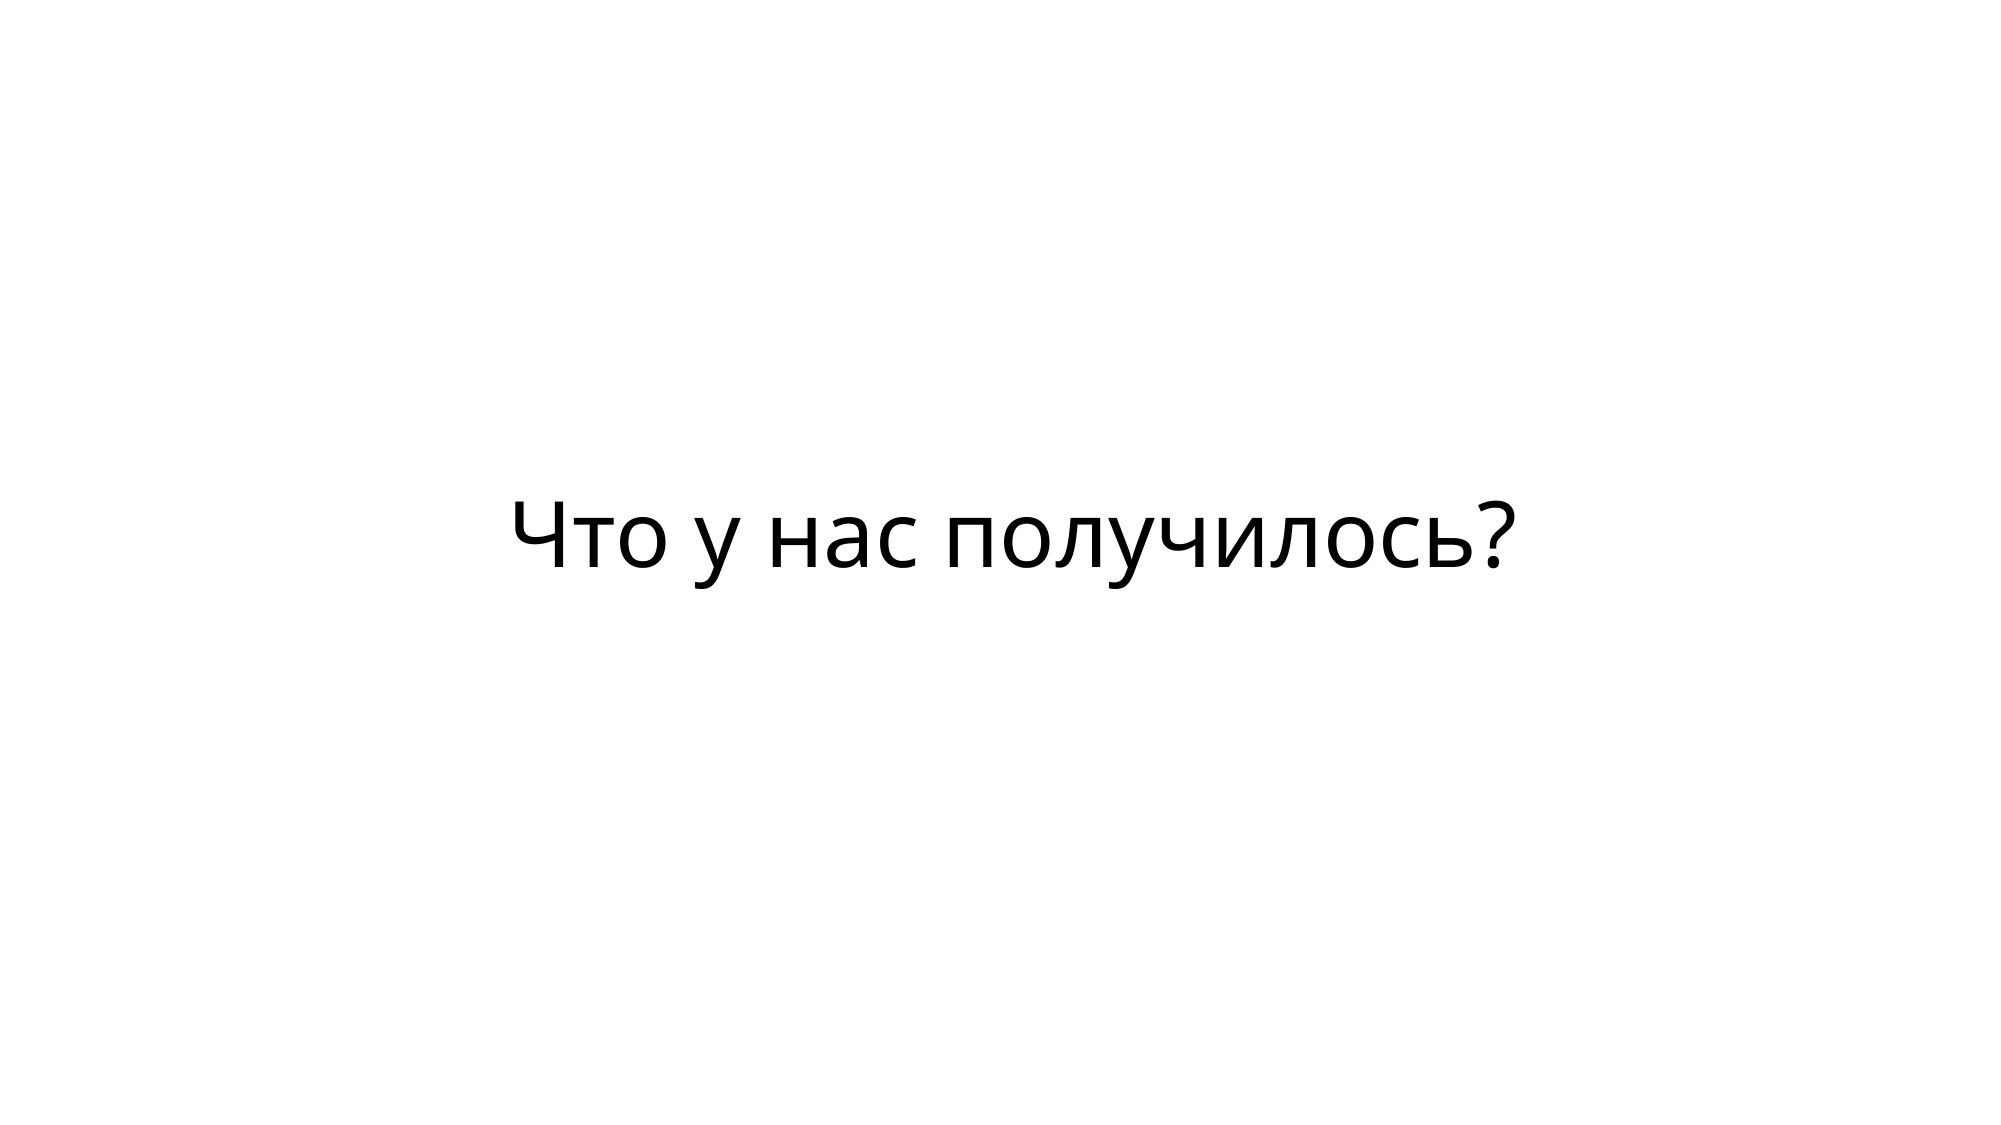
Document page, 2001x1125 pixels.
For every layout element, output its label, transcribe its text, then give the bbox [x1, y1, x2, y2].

title Что у нас получилось? [162, 429, 1888, 647]
